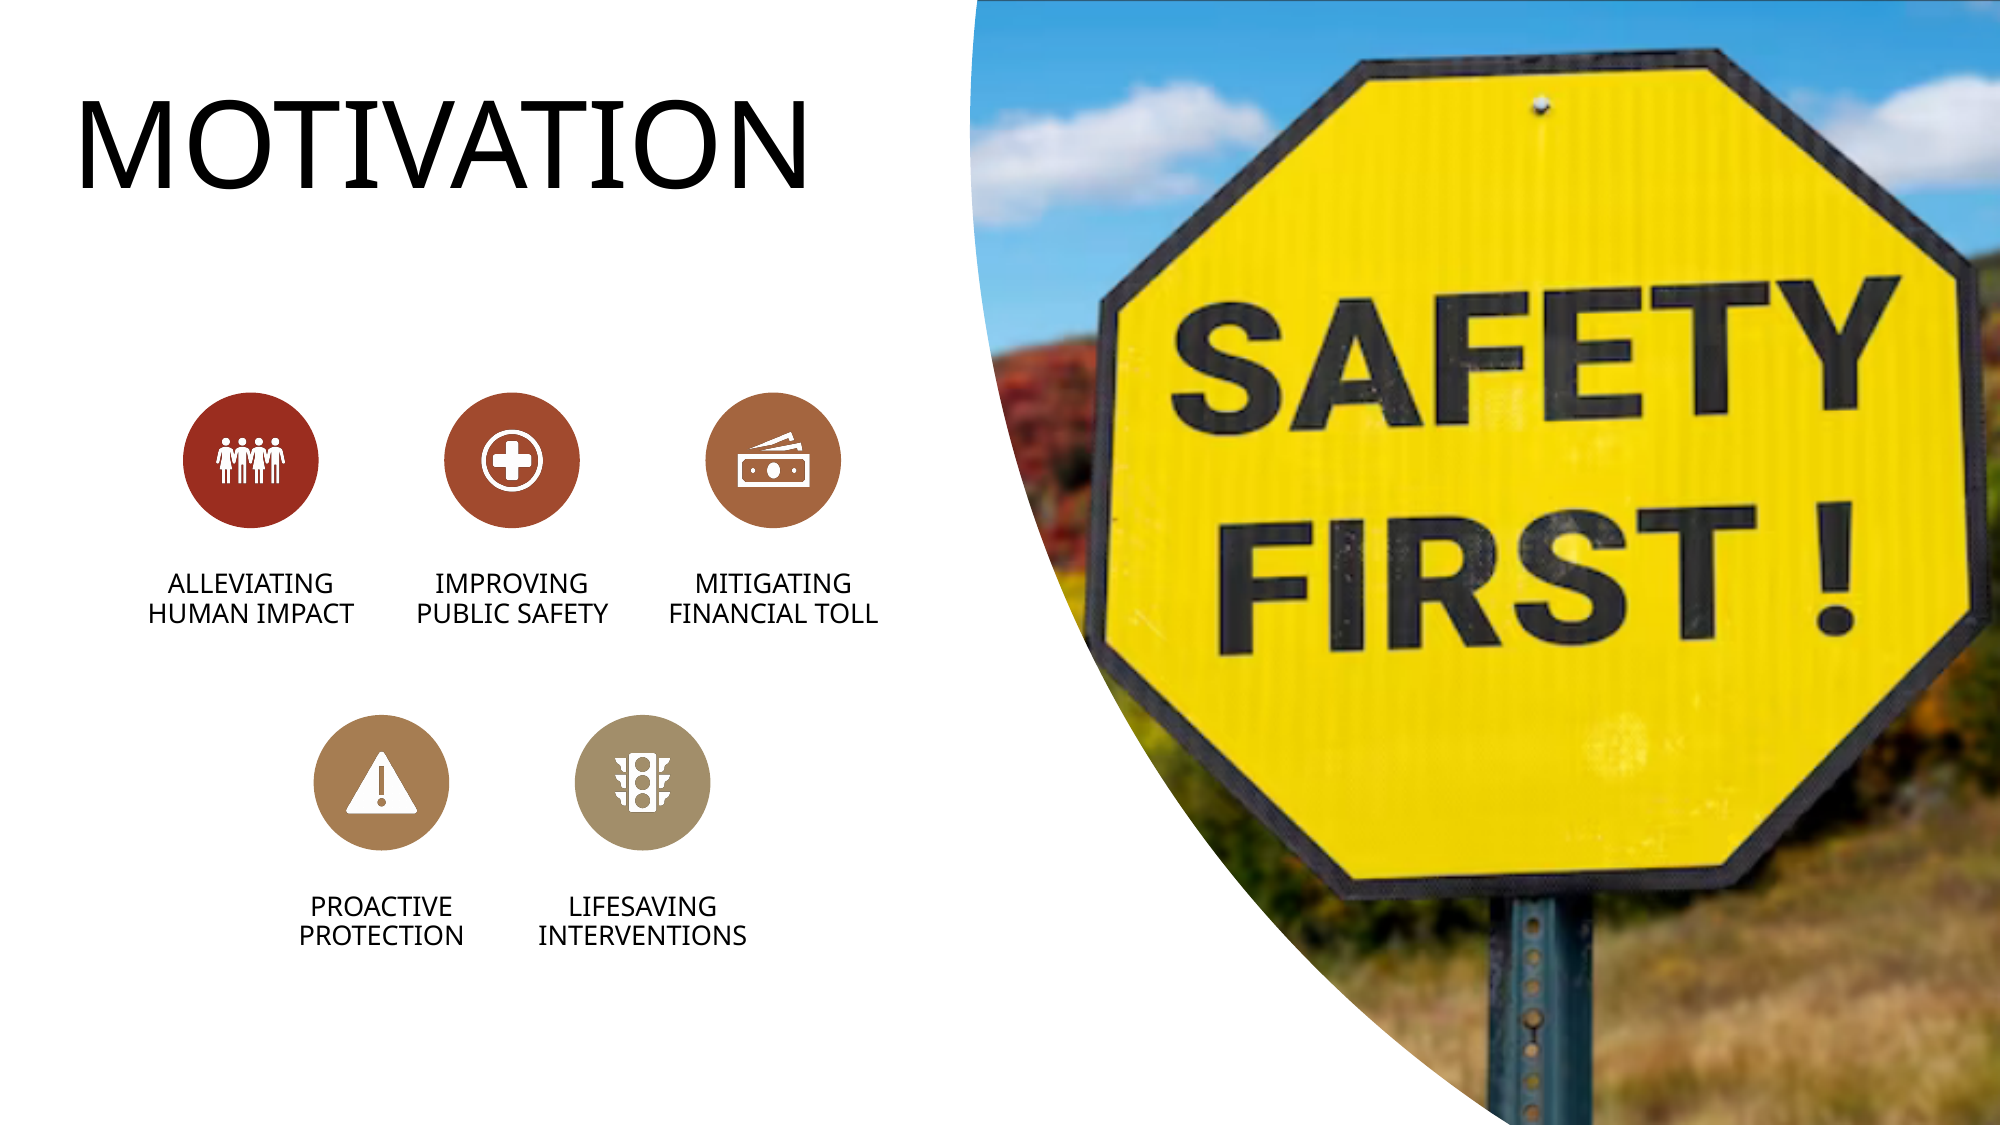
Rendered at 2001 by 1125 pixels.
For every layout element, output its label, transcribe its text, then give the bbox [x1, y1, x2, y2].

picture [969, 0, 2000, 1125]
title Motivation [56, 15, 833, 284]
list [127, 395, 899, 981]
